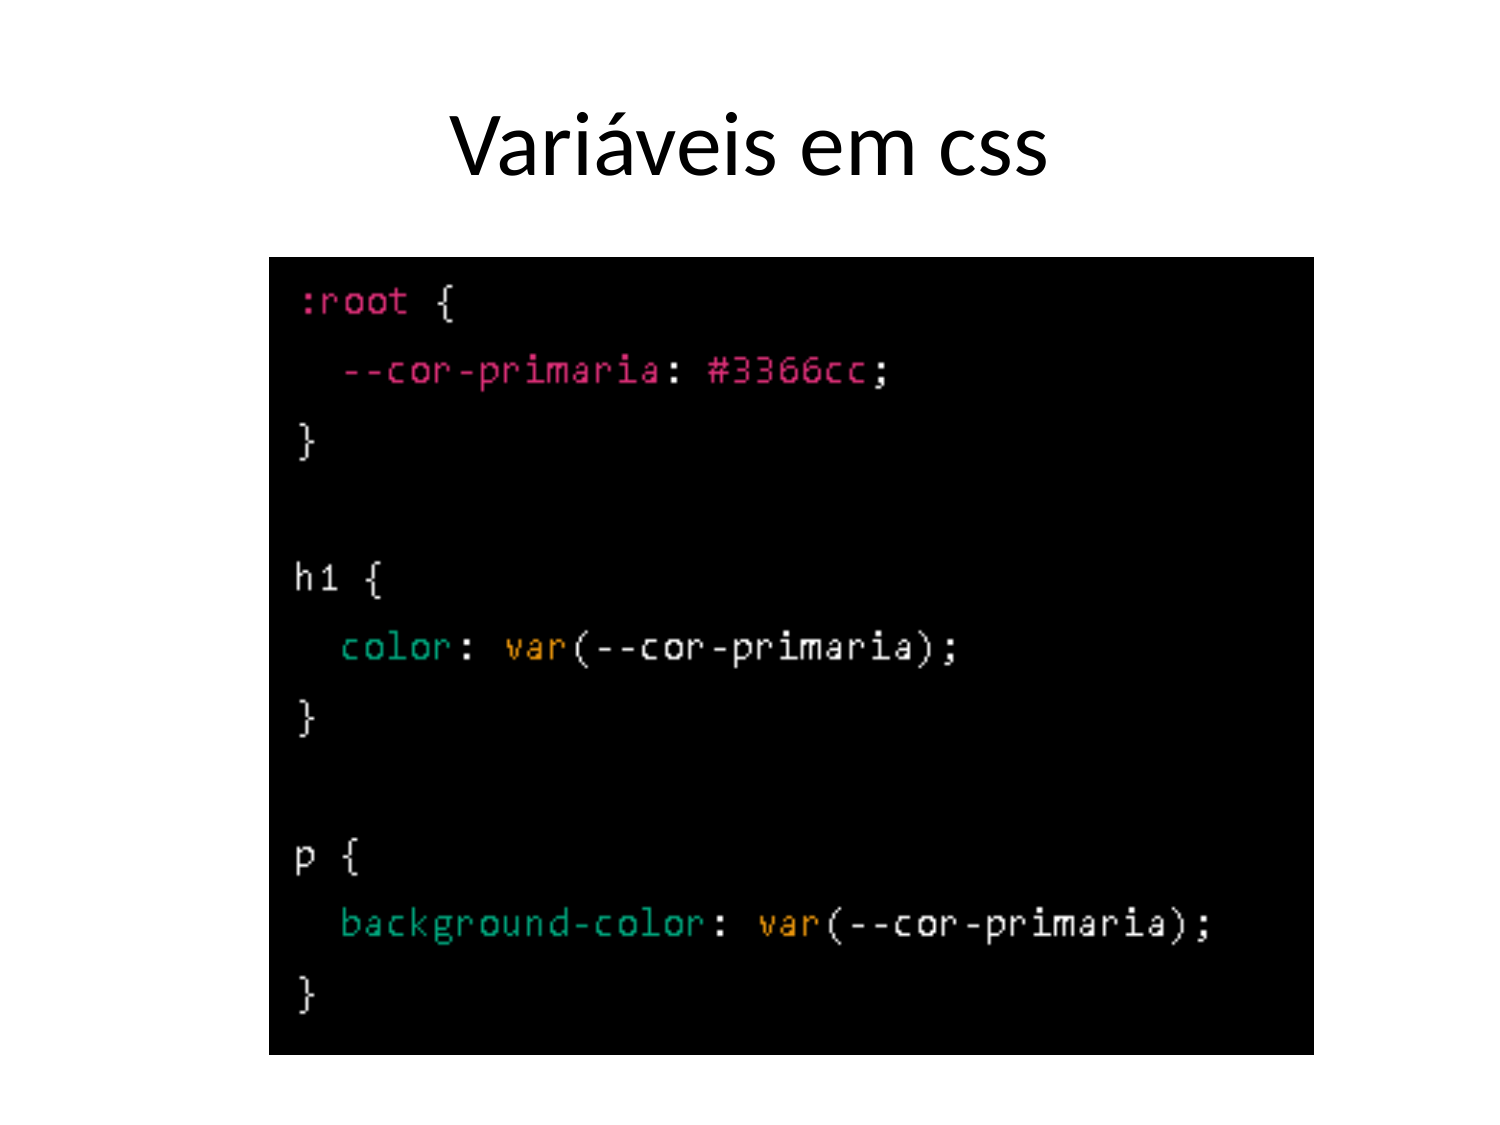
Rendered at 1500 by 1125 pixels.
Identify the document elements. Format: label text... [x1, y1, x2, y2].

picture [269, 257, 1315, 1055]
title Variáveis em css [75, 45, 1425, 233]
